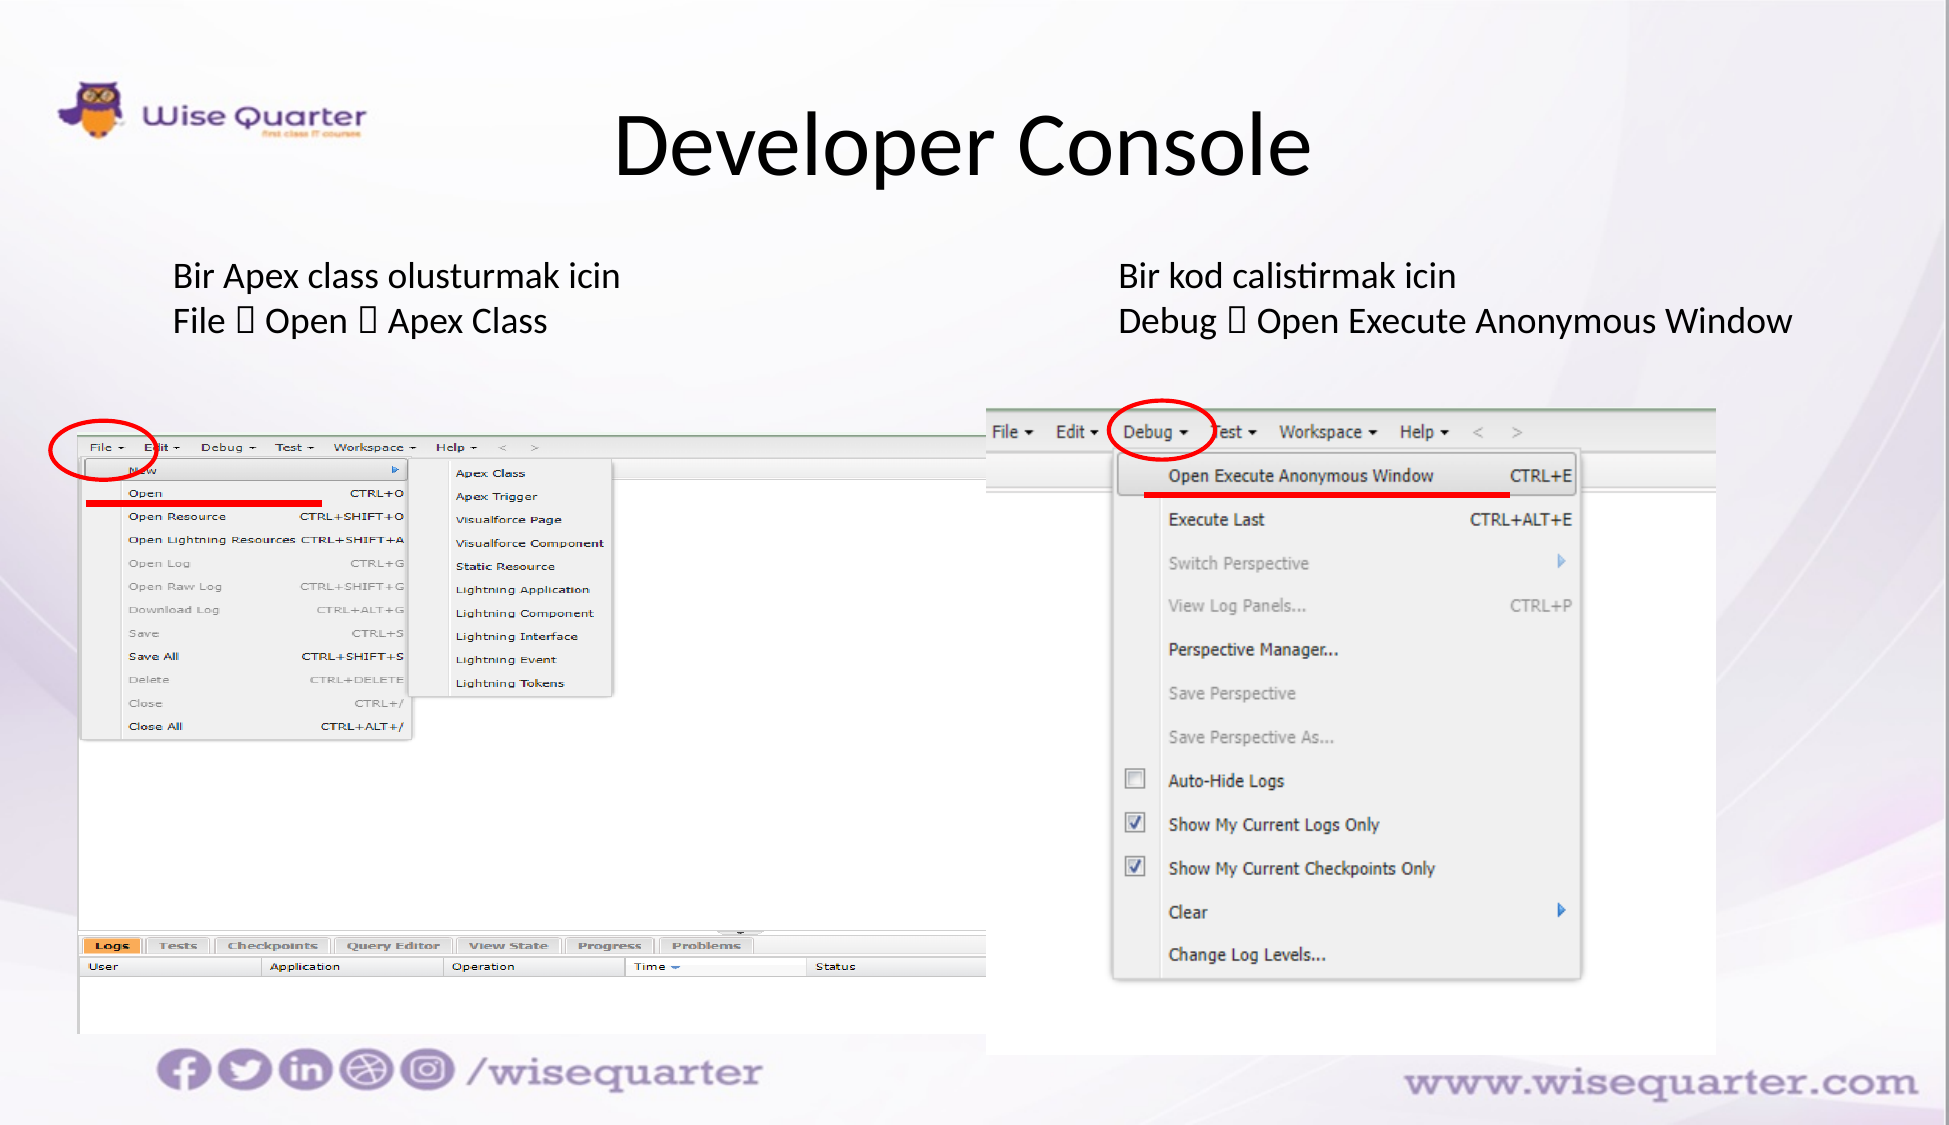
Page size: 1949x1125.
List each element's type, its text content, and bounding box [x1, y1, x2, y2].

text_box [48, 418, 146, 477]
text_box Bir kod calistirmak icin Debug  Open Execute Anonymous Window [1103, 243, 1809, 349]
text_box [1128, 398, 1196, 405]
title Developer Console [97, 45, 1852, 233]
picture [0, 0, 1949, 1125]
text_box Bir Apex class olusturmak icin File  Open  Apex Class [158, 243, 637, 349]
